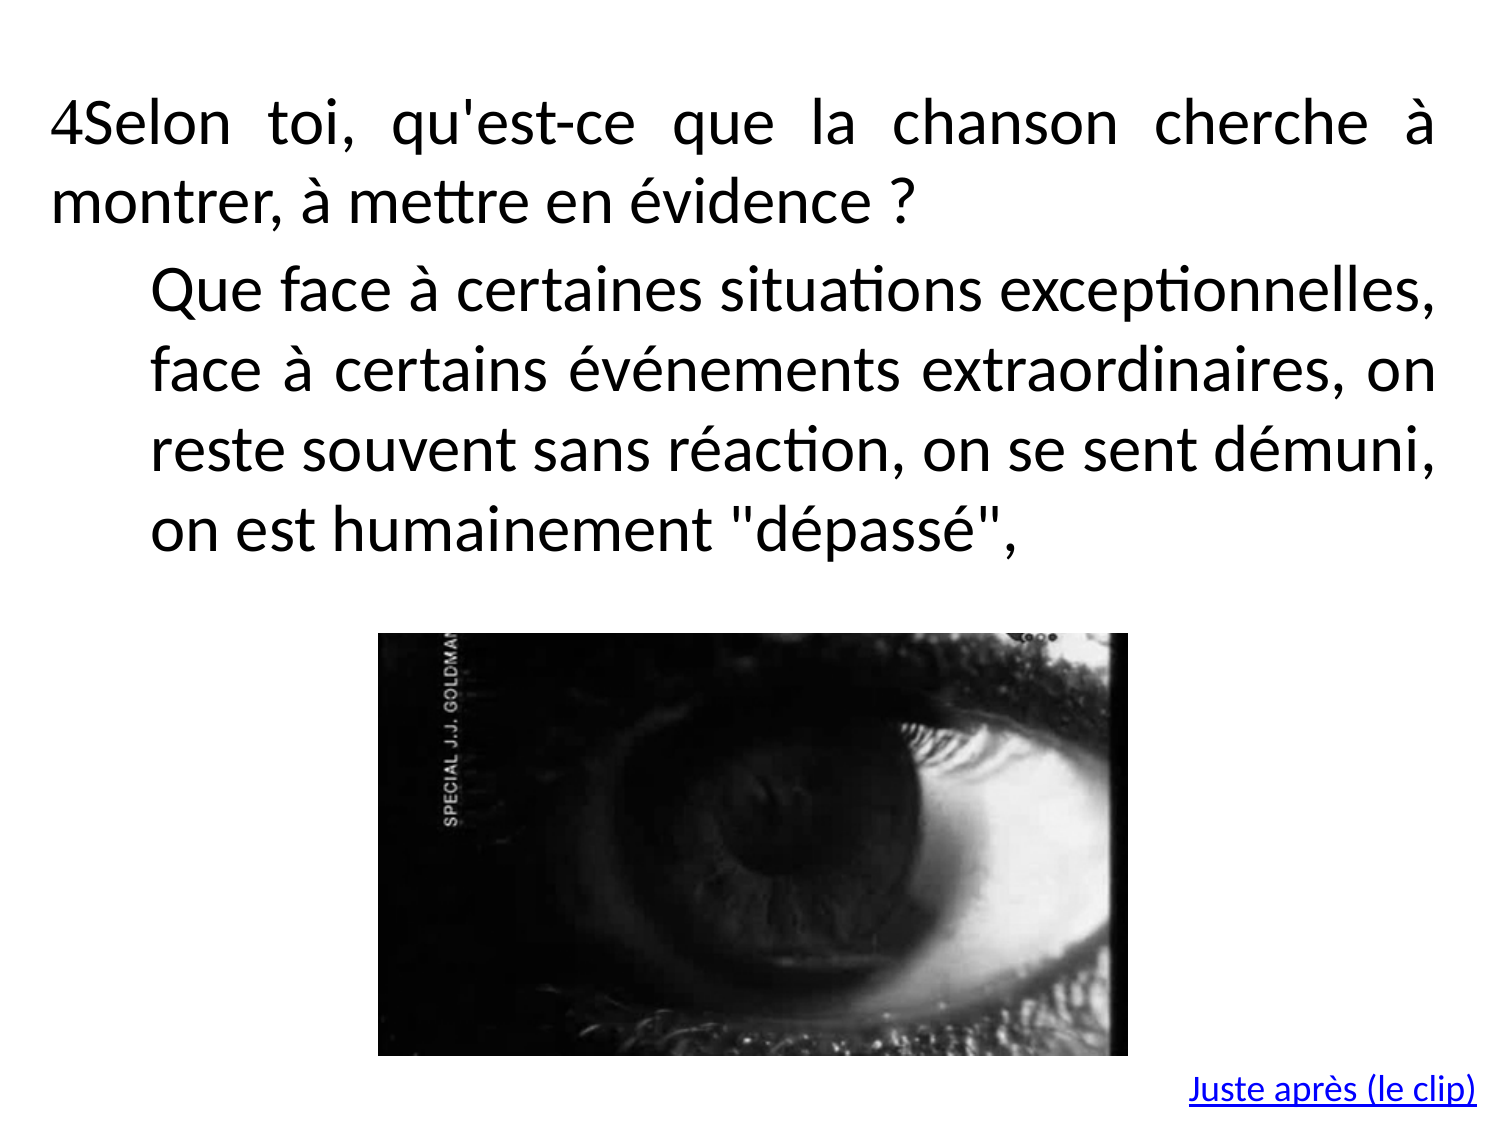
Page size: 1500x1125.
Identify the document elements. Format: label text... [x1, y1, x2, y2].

text_box Que face à certaines situations exceptionnelles, face à certains événements extraordinaires, on reste souvent sans réaction, on se sent démuni, on est humainement "dépassé", [135, 237, 1454, 573]
text_box Selon toi, qu'est-ce que la chanson cherche à montrer, à mettre en évidence ? [35, 69, 1454, 245]
picture [377, 633, 1129, 1056]
text_box Juste après (le clip) [1173, 1057, 1493, 1117]
